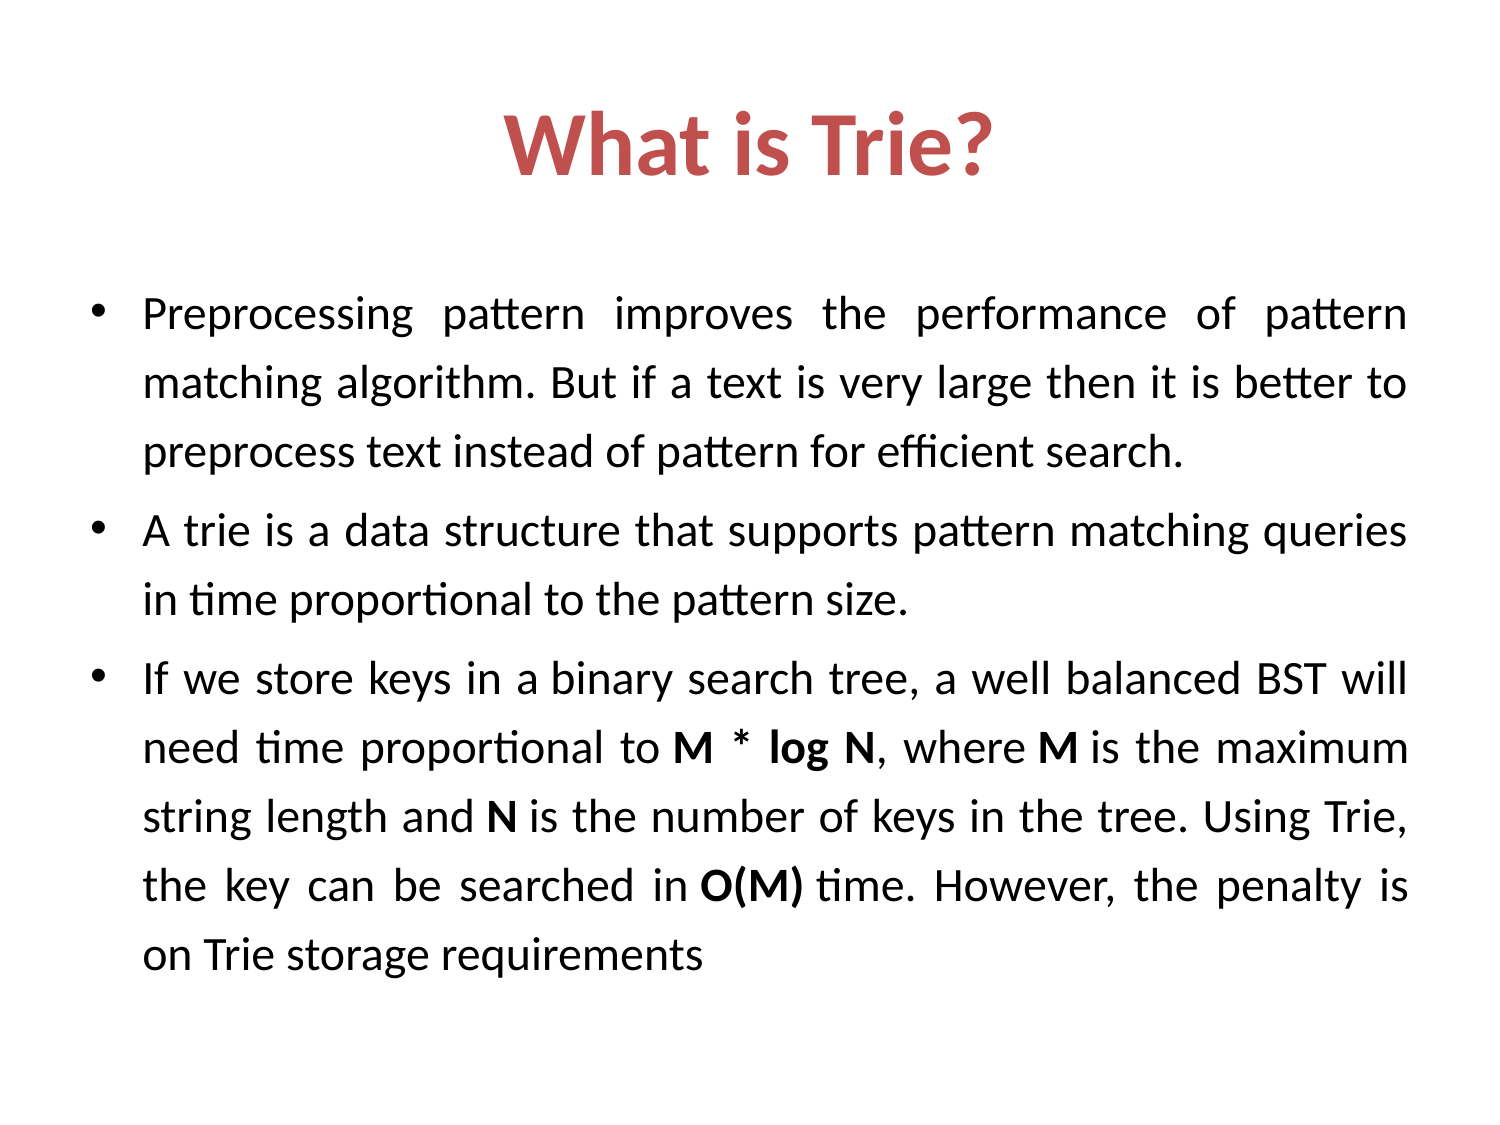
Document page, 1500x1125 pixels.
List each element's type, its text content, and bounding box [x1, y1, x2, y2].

title What is Trie? [75, 45, 1425, 233]
list Preprocessing pattern improves the performance of pattern matching algorithm. But if a text is very large then it is better to preprocess text instead of pattern for efficient search. A trie is a data structure that supports pattern matching queries in time proportional to the pattern size. If we store keys in a binary search tree, a well balanced BST will need time proportional to M * log N, where M is the maximum string length and N is the number of keys in the tree. Using Trie, the key can be searched in O(M) time. However, the penalty is on Trie storage requirements [75, 262, 1425, 1005]
